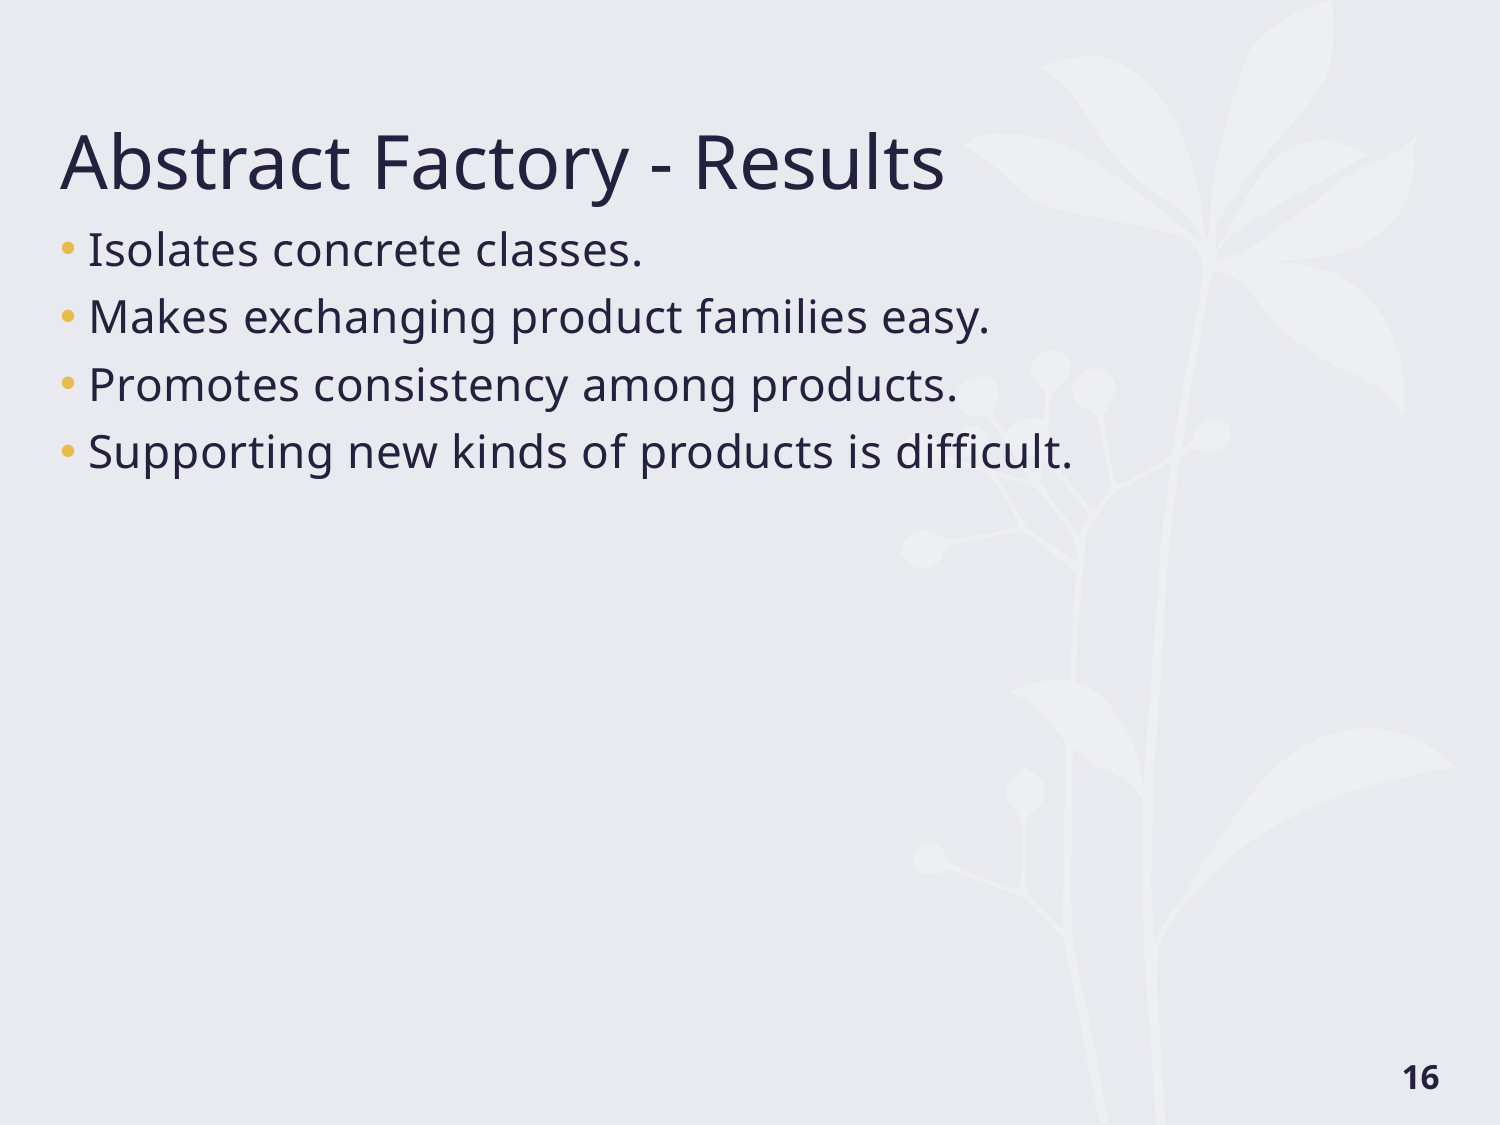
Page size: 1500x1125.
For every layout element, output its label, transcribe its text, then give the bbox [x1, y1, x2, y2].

slide_number 16 [1310, 1054, 1455, 1103]
list Isolates concrete classes. Makes exchanging product families easy. Promotes consistency among products. Supporting new kinds of products is difficult. [45, 213, 1455, 1023]
title Abstract Factory - Results [45, 37, 1455, 213]
